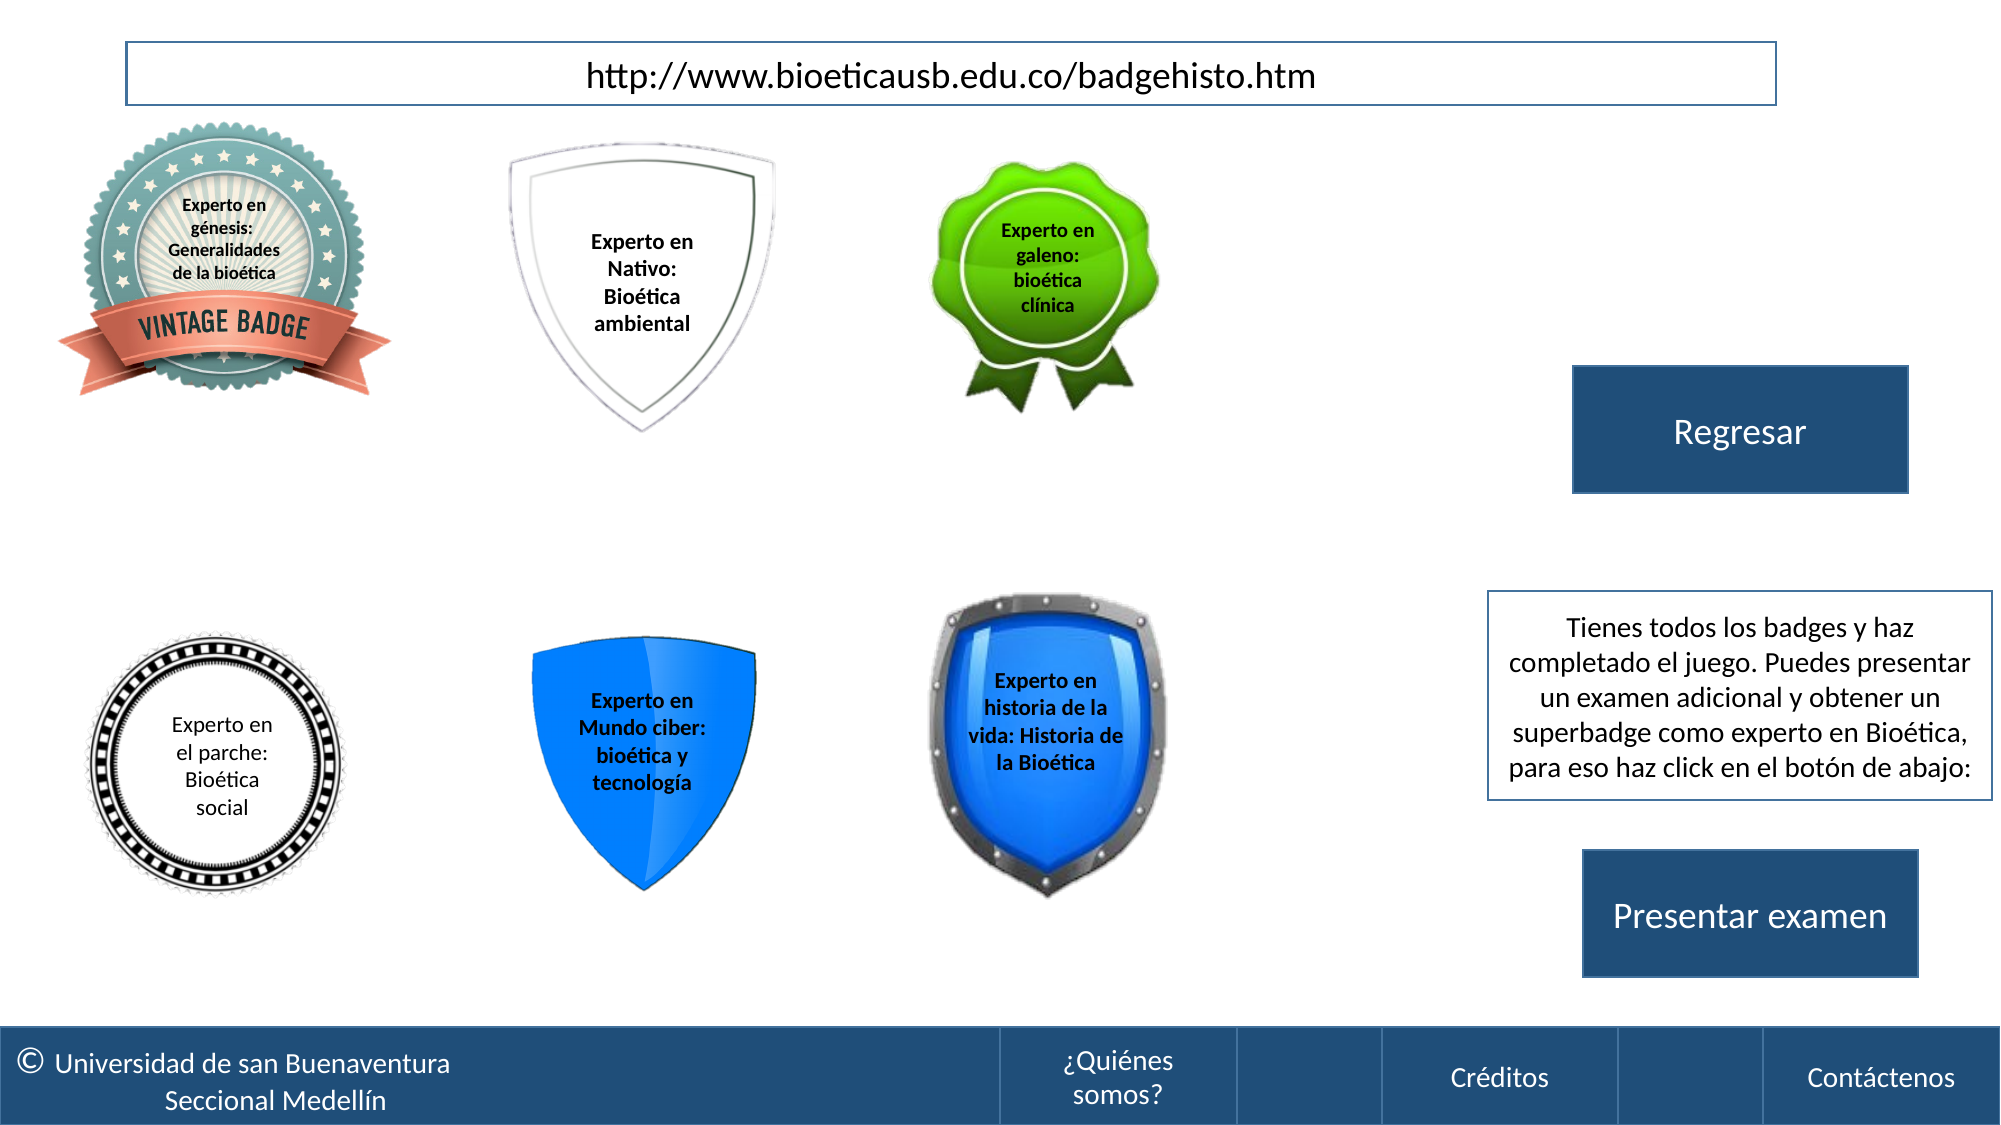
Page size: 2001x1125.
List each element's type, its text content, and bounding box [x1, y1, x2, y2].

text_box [0, 1026, 2000, 1125]
text_box Regresar [1572, 365, 1909, 494]
text_box Tienes todos los badges y haz completado el juego. Puedes presentar un examen adicional y obtener un superbadge como experto en Bioética, para eso haz click en el botón de abajo: [1487, 590, 1993, 801]
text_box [27, 73, 421, 450]
text_box http://www.bioeticausb.edu.co/badgehisto.htm [125, 41, 1777, 106]
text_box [72, 620, 359, 911]
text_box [918, 579, 1178, 914]
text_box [509, 618, 776, 911]
text_box Presentar examen [1582, 849, 1919, 978]
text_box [853, 105, 1237, 472]
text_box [490, 123, 794, 454]
